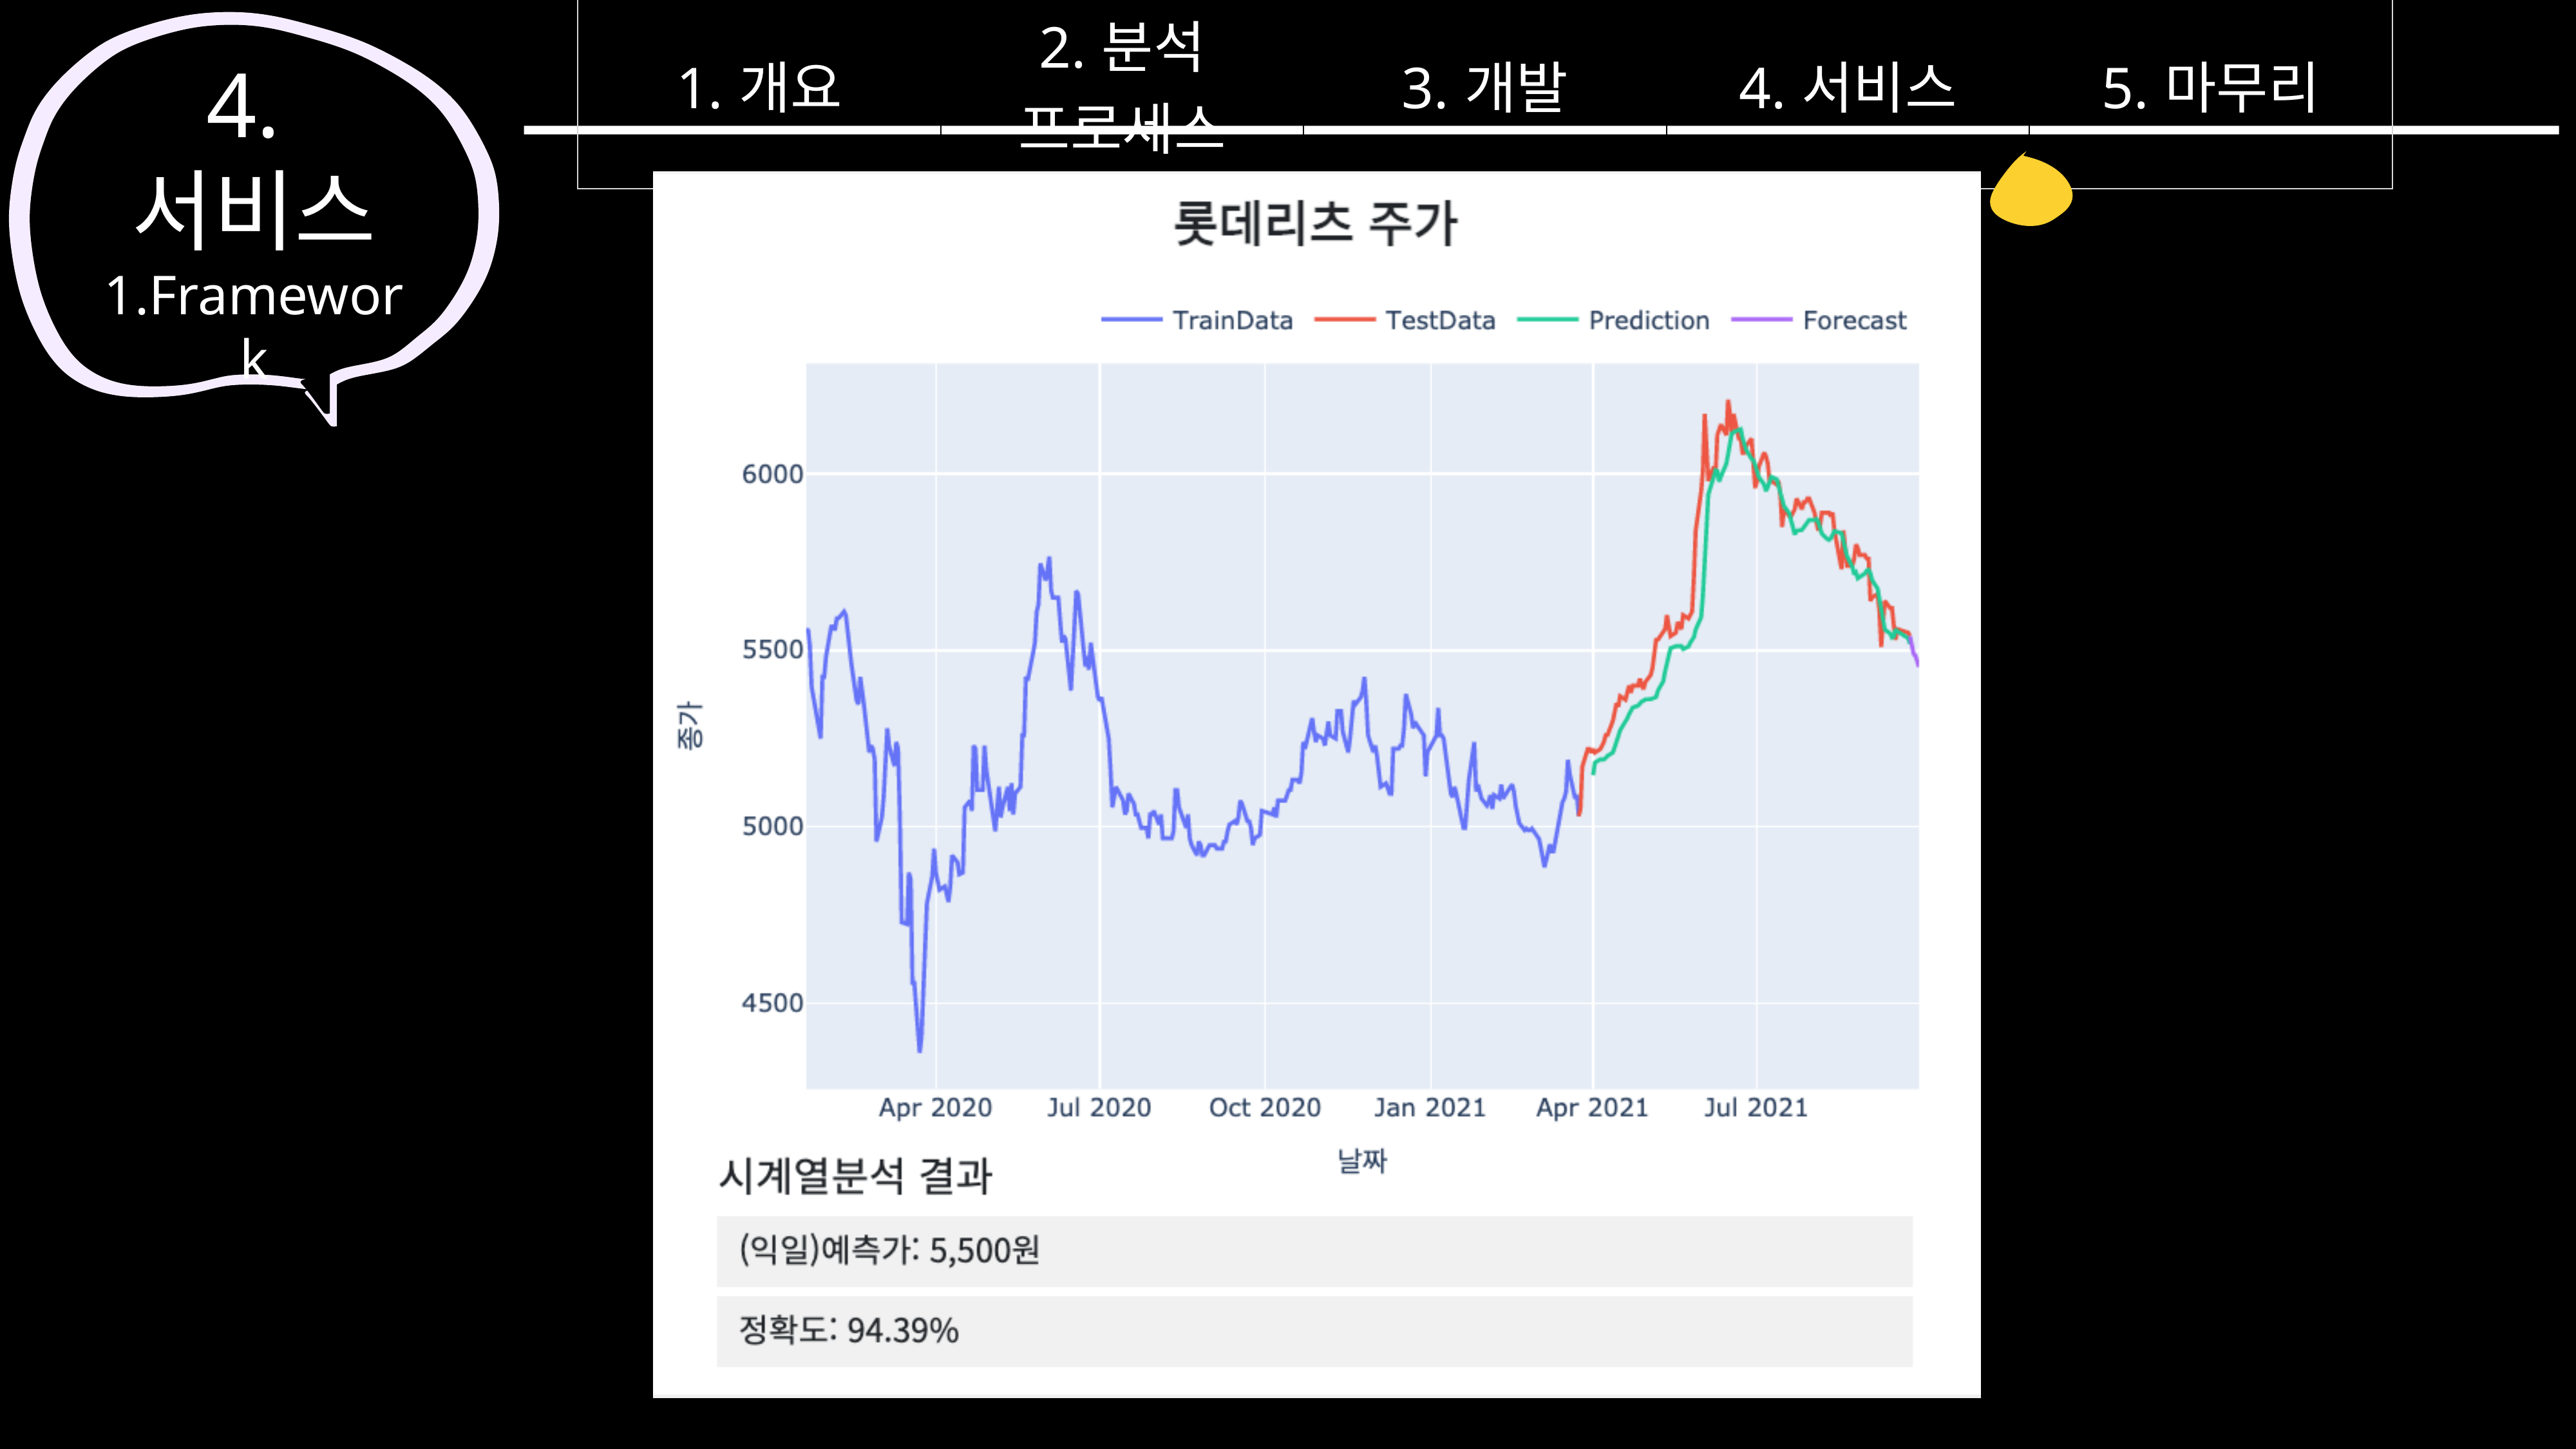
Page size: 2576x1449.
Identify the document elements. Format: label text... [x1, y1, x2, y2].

table_header 3.개발 [1304, 0, 1666, 171]
picture [652, 171, 1981, 1398]
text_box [8, 12, 500, 427]
table_header 2.분석 프로세스 [942, 0, 1303, 171]
text_box [524, 126, 577, 135]
text_box [1990, 151, 2073, 226]
table_header 5.마무리 [2030, 0, 2392, 188]
table_header 4.서비스 [1667, 0, 2029, 188]
text_box [2393, 126, 2559, 135]
table_header 1.개요 [578, 0, 940, 188]
